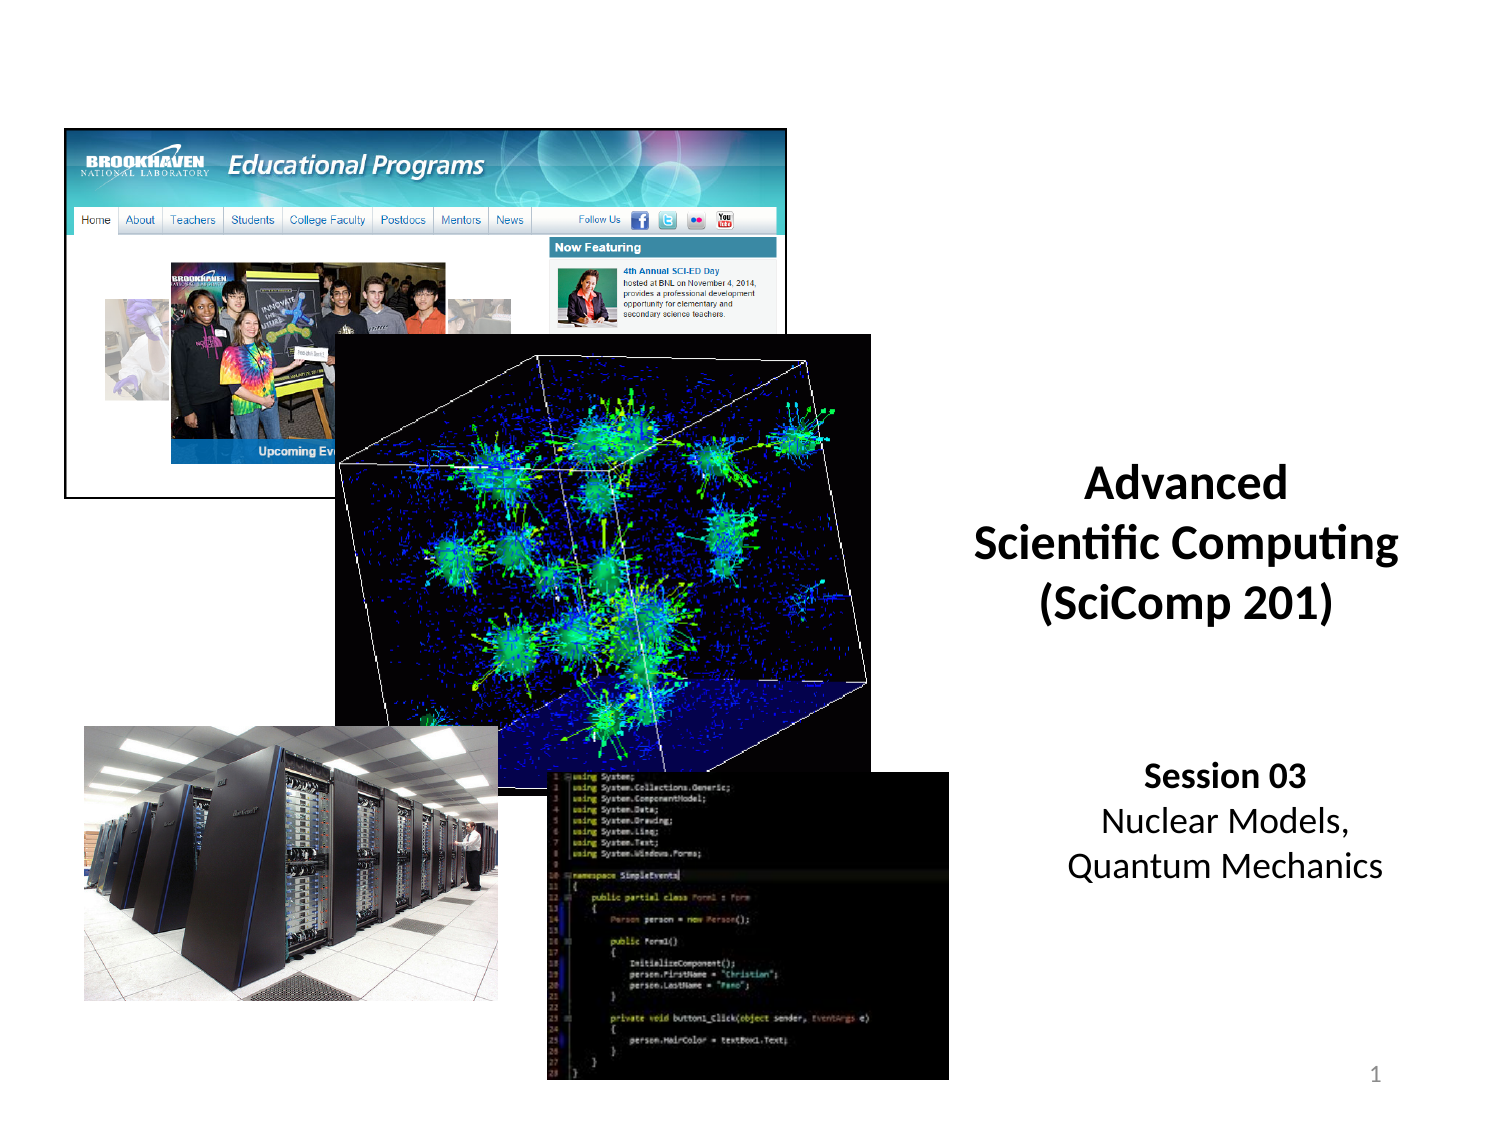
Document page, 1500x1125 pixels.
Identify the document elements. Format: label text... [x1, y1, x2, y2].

slide_number 1 [1059, 1042, 1397, 1103]
picture [64, 128, 949, 1080]
text_box Advanced Scientific Computing (SciComp 201) [926, 441, 1447, 637]
text_box Session 03 Nuclear Models, Quantum Mechanics [1018, 743, 1433, 894]
